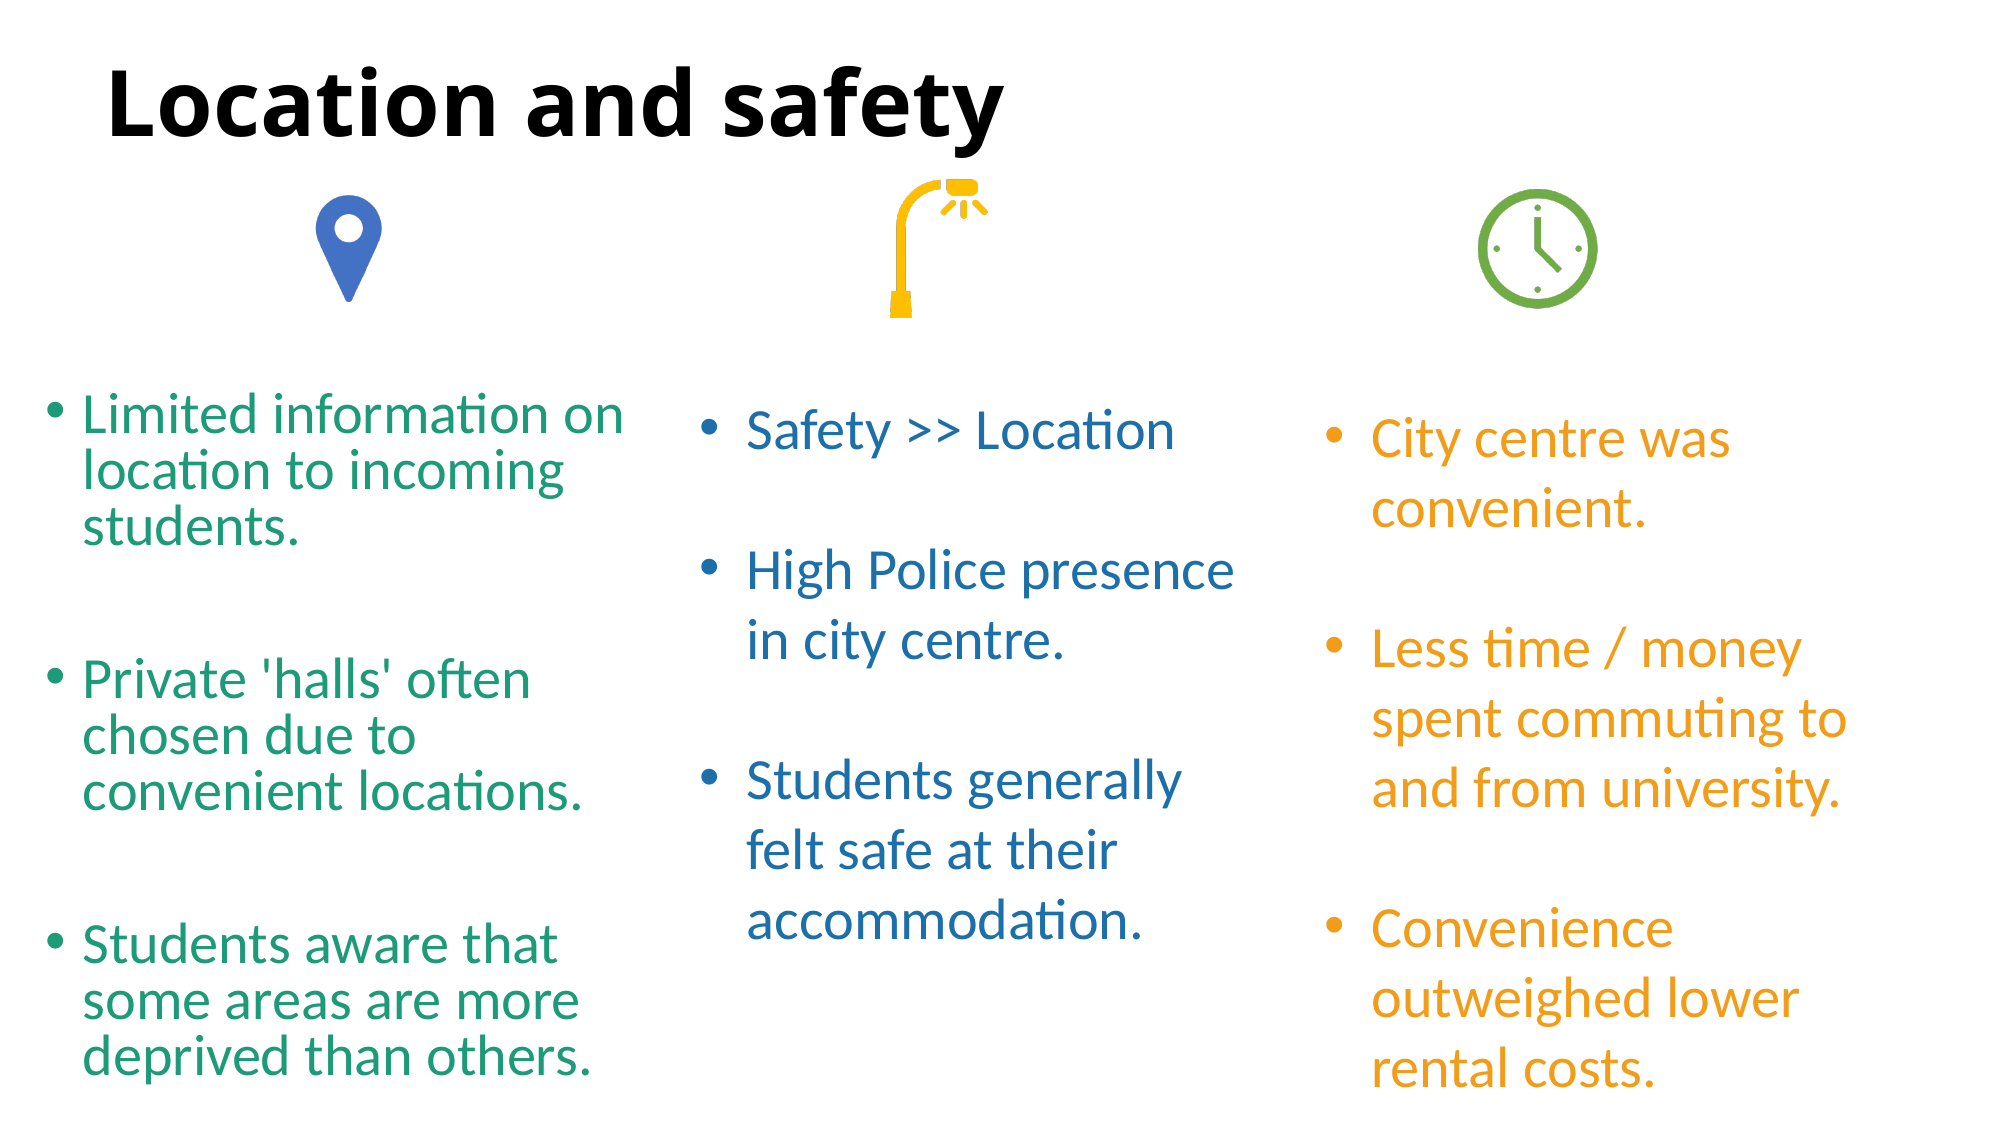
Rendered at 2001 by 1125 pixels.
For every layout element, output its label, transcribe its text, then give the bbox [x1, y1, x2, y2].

title Location and safety [89, 47, 1885, 166]
picture [863, 173, 1014, 324]
text_box City centre was convenient. Less time / money spent commuting to and from university. Convenience outweighed lower rental costs. [1309, 391, 1904, 1125]
text_box Safety >> Location High Police presence in city centre. Students generally felt safe at their accommodation. [684, 383, 1273, 1125]
picture [273, 173, 424, 324]
picture [1462, 173, 1613, 324]
list Limited information on location to incoming students. Private 'halls' often chosen due to convenient locations. Students aware that some areas are more deprived than others. [30, 213, 657, 1101]
